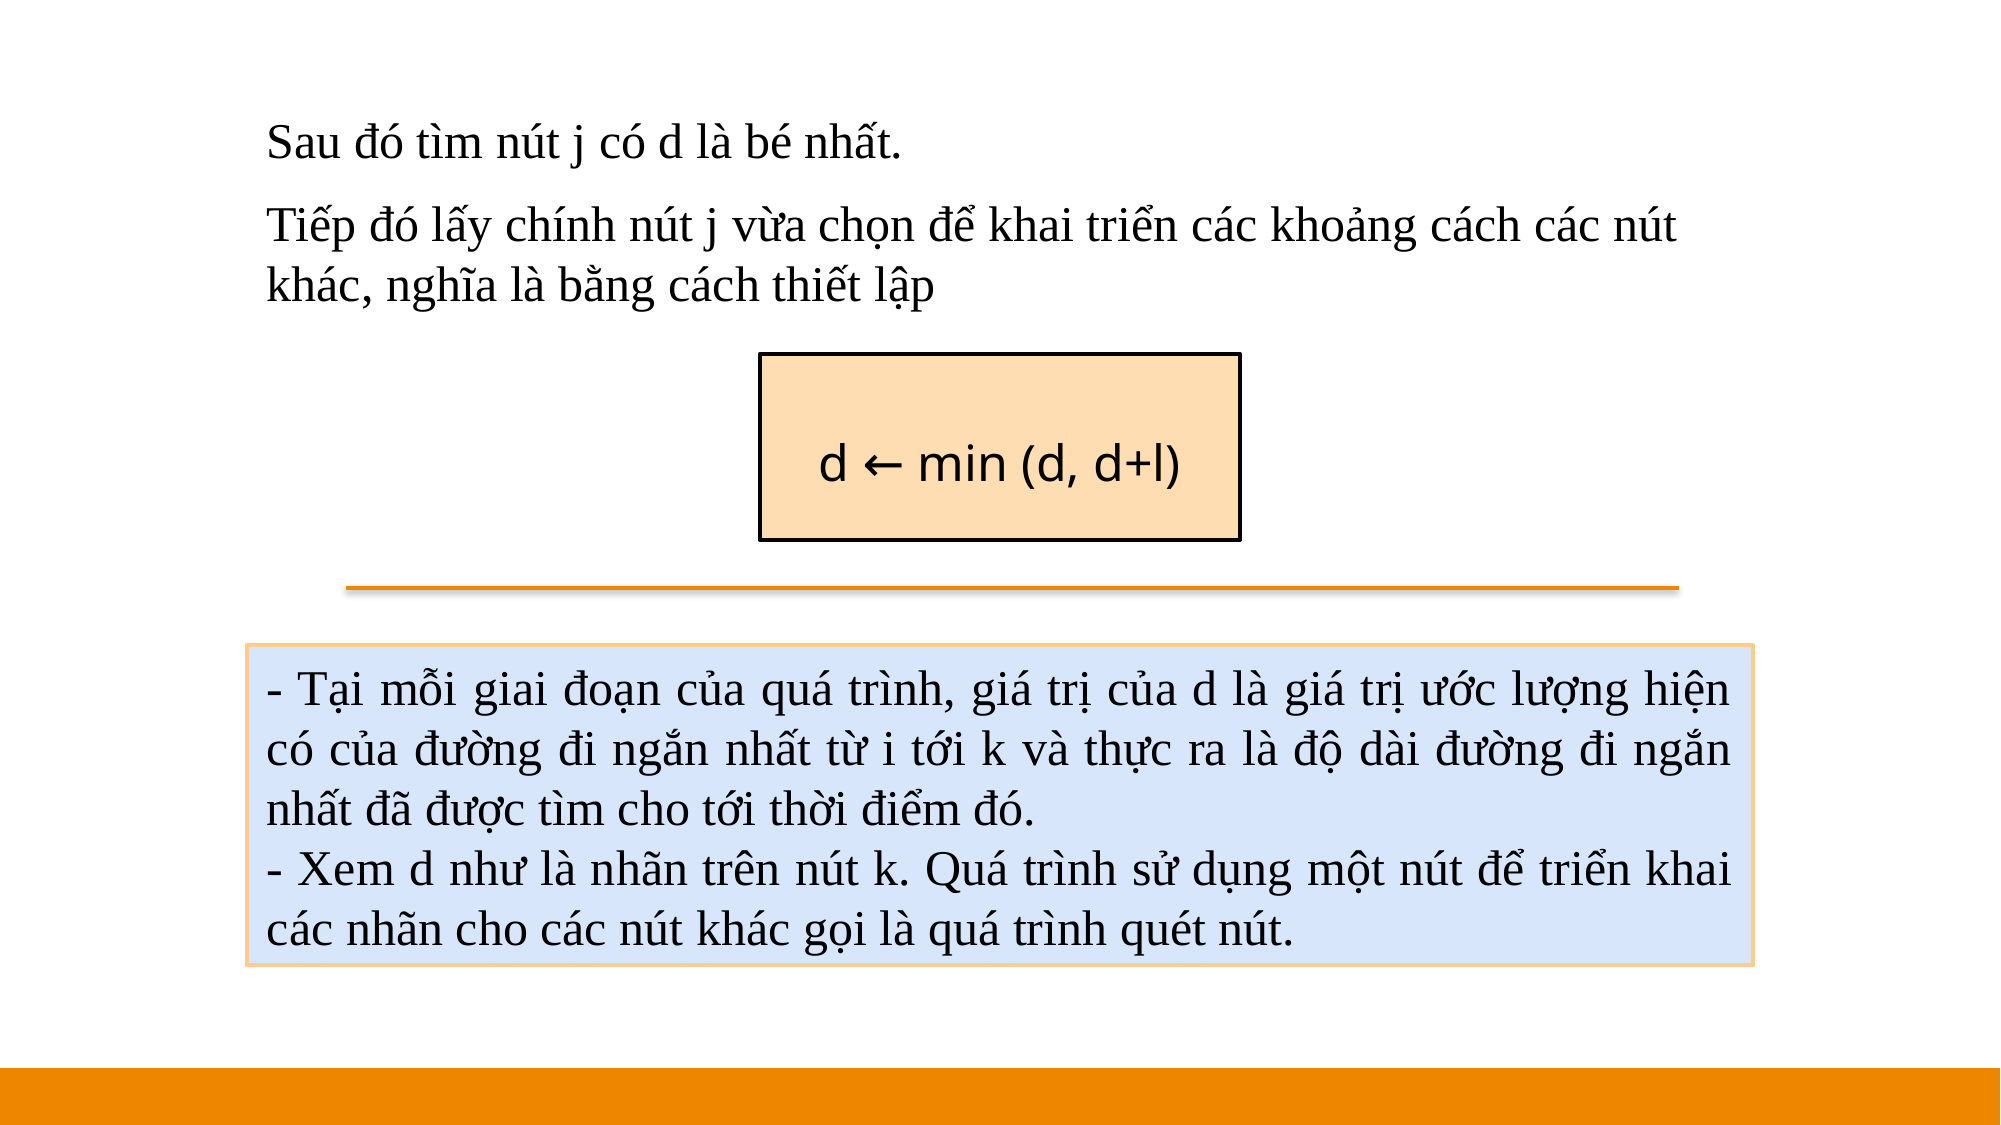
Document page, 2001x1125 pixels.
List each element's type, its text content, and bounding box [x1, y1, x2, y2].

text_box Sau đó tìm nút j có d là bé nhất. Tiếp đó lấy chính nút j vừa chọn để khai triển các khoảng cách các nút khác, nghĩa là bằng cách thiết lập [246, 98, 1753, 321]
text_box d ← min (d, d+l) [759, 353, 1240, 540]
text_box [0, 1068, 2000, 1125]
text_box - Tại mỗi giai đoạn của quá trình, giá trị của d là giá trị ước lượng hiện có của đường đi ngắn nhất từ i tới k và thực ra là độ dài đường đi ngắn nhất đã được tìm cho tới thời điểm đó. - Xem d như là nhãn trên nút k. Quá trình sử dụng một nút để triển khai các nhãn cho các nút khác gọi là quá trình quét nút. [246, 645, 1753, 966]
